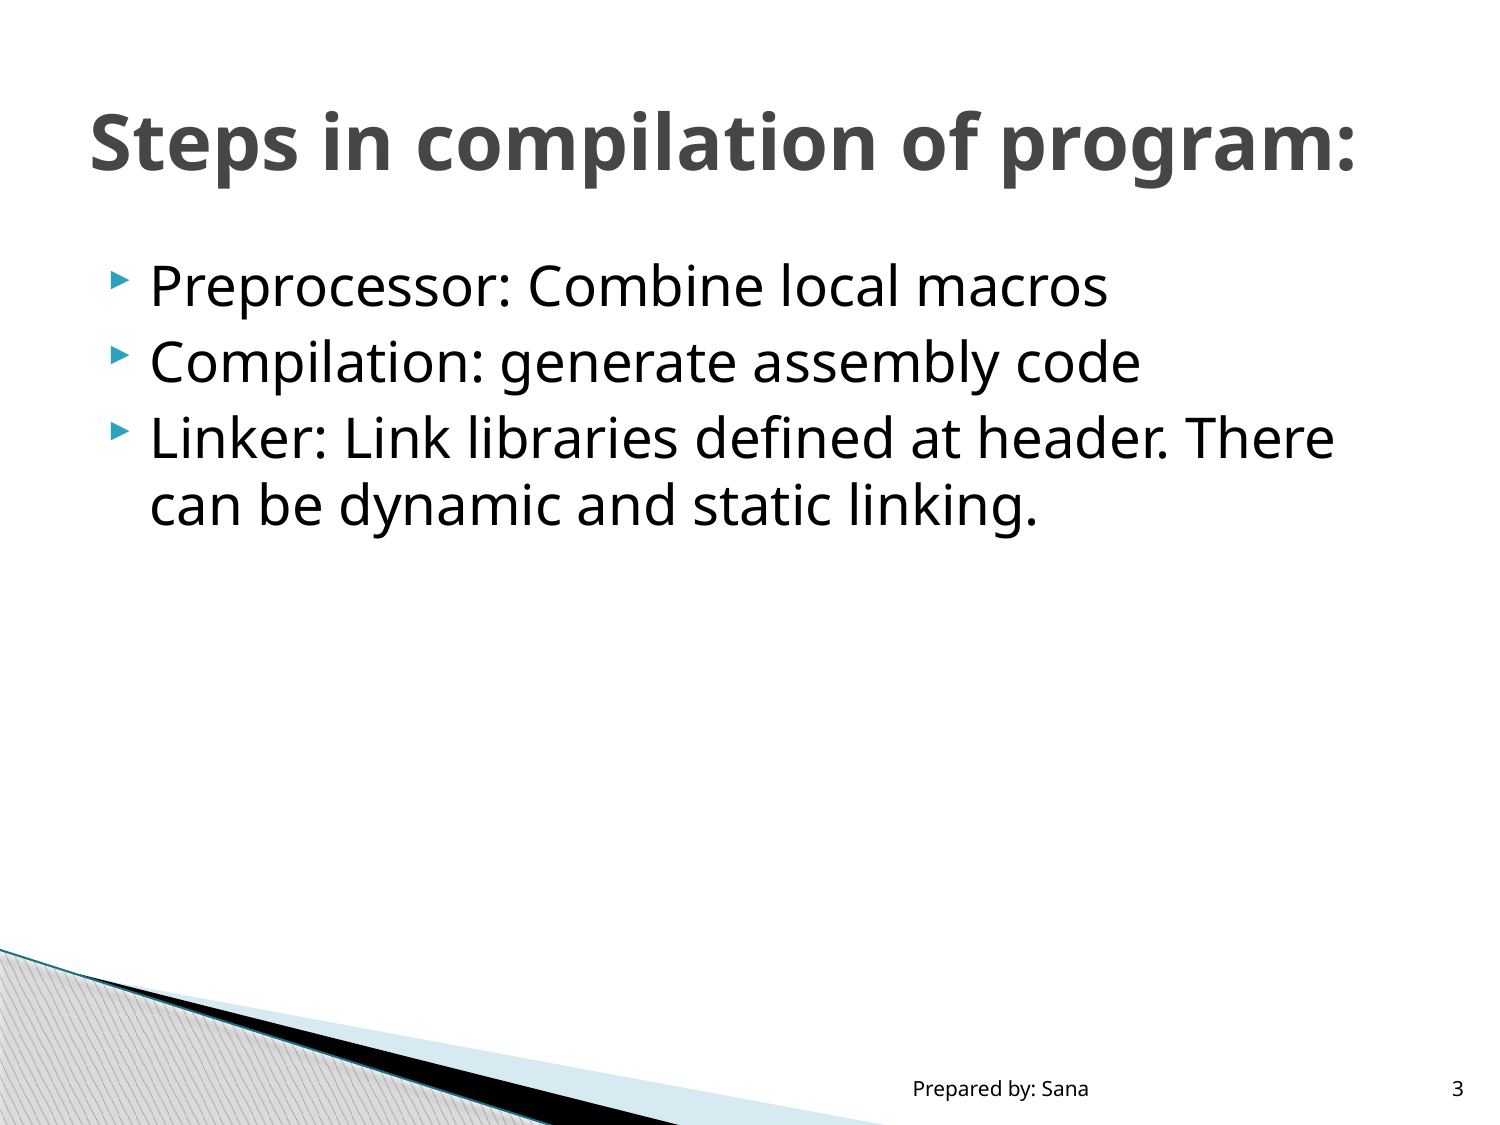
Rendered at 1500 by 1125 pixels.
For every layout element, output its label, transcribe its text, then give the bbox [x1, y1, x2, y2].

title Steps in compilation of program: [75, 45, 1425, 233]
footer Prepared by: Sana [718, 1051, 1105, 1112]
slide_number 3 [1418, 1051, 1479, 1112]
list Preprocessor: Combine local macros Compilation: generate assembly code Linker: Link libraries defined at header. There can be dynamic and static linking. [75, 243, 1425, 986]
